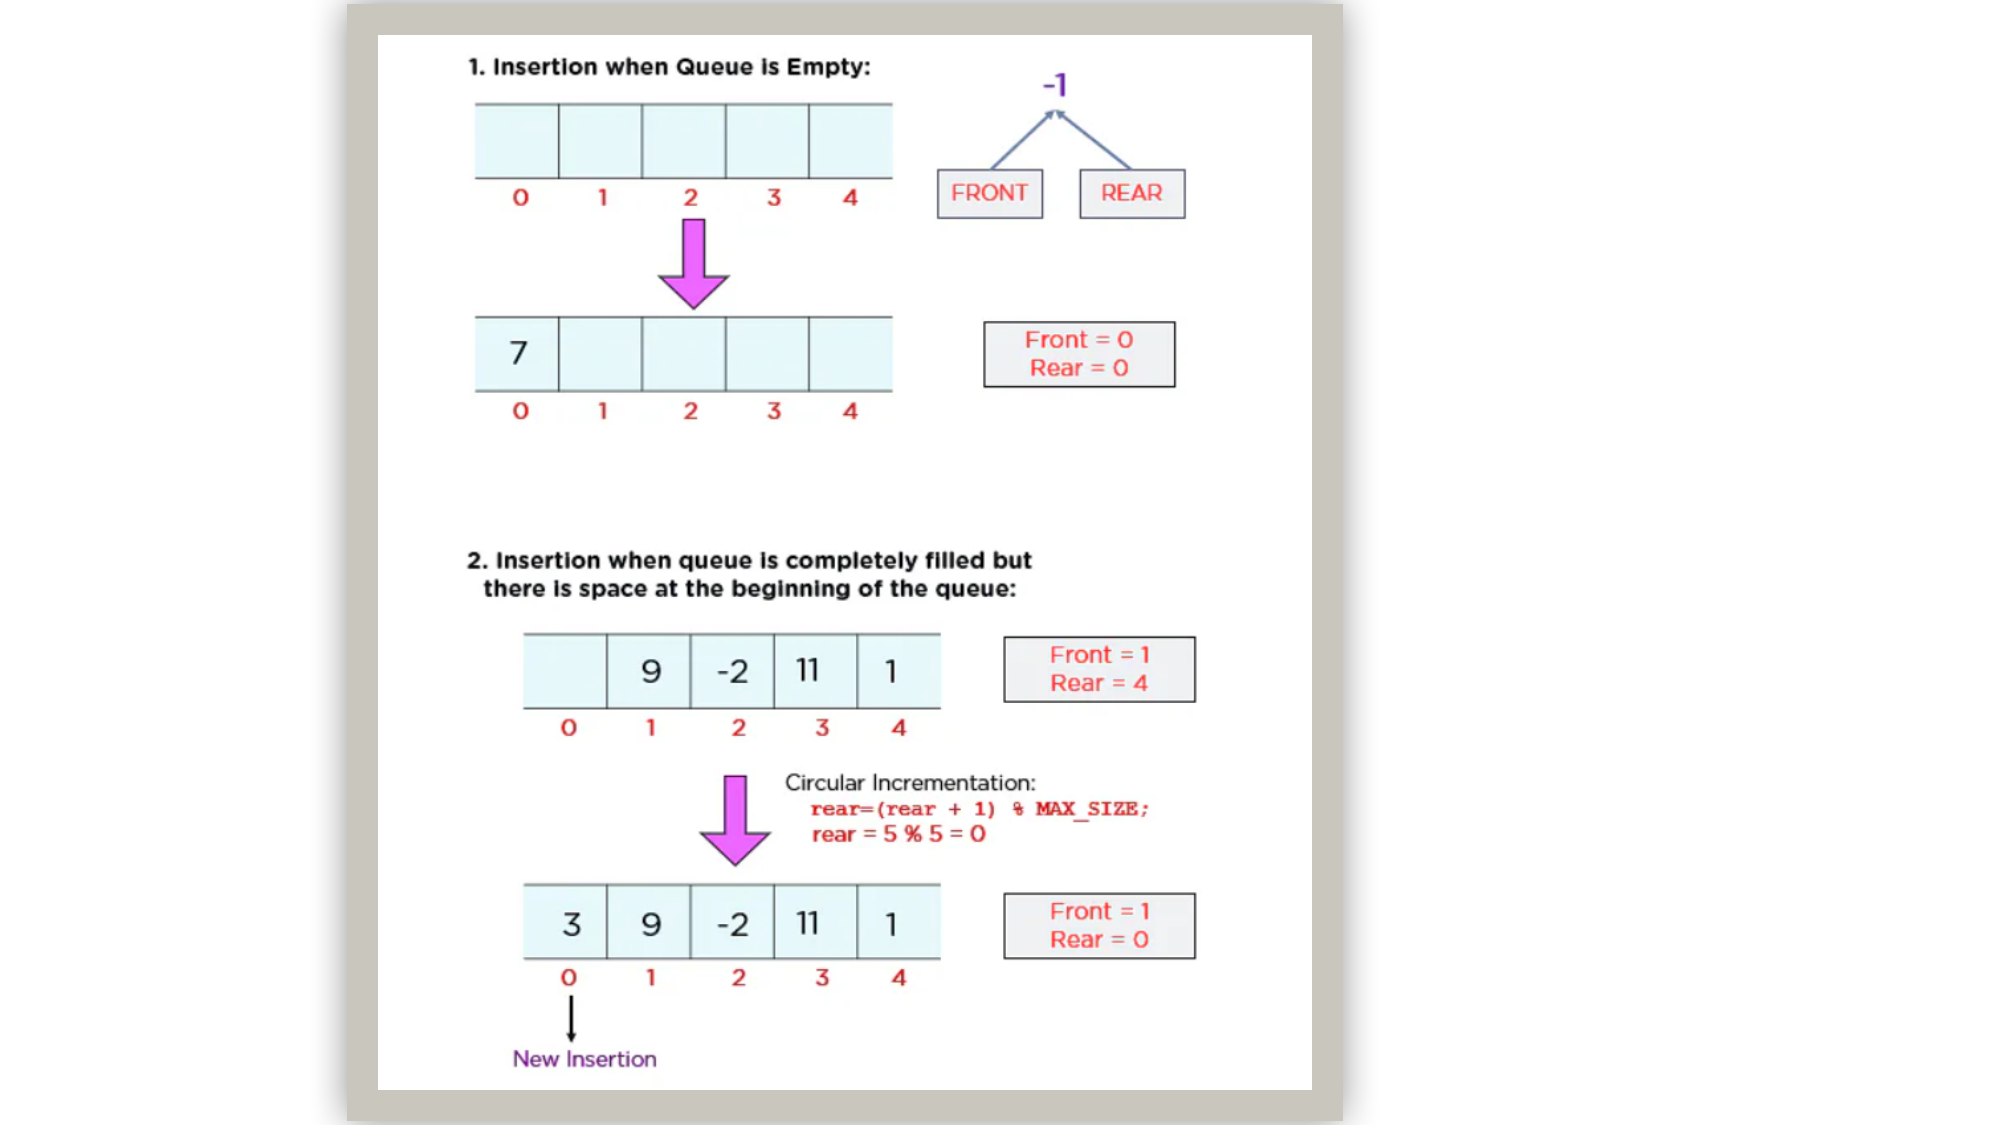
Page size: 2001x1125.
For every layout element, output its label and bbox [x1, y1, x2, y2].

picture [377, 35, 1312, 1090]
